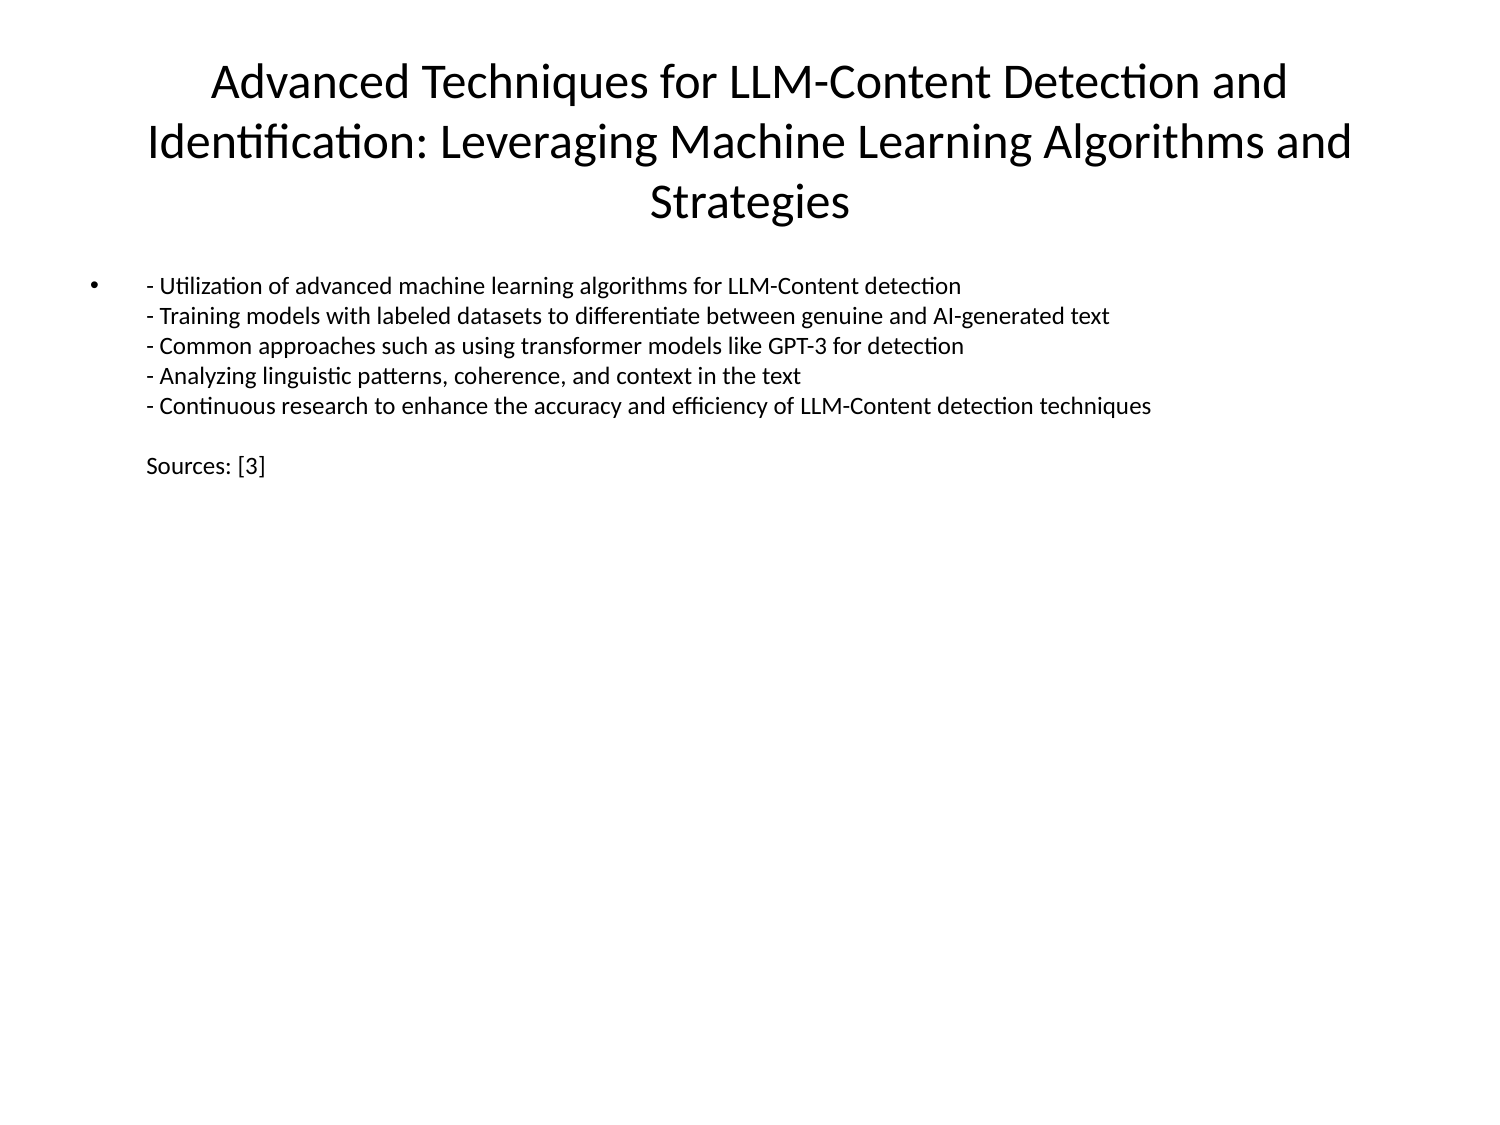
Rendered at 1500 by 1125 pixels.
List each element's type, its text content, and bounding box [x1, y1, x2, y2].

title Advanced Techniques for LLM-Content Detection and Identification: Leveraging Machine Learning Algorithms and Strategies [75, 45, 1425, 233]
list - Utilization of advanced machine learning algorithms for LLM-Content detection - Training models with labeled datasets to differentiate between genuine and AI-generated text - Common approaches such as using transformer models like GPT-3 for detection - Analyzing linguistic patterns, coherence, and context in the text - Continuous research to enhance the accuracy and efficiency of LLM-Content detection techniques Sources: [3] [75, 262, 1425, 1005]
